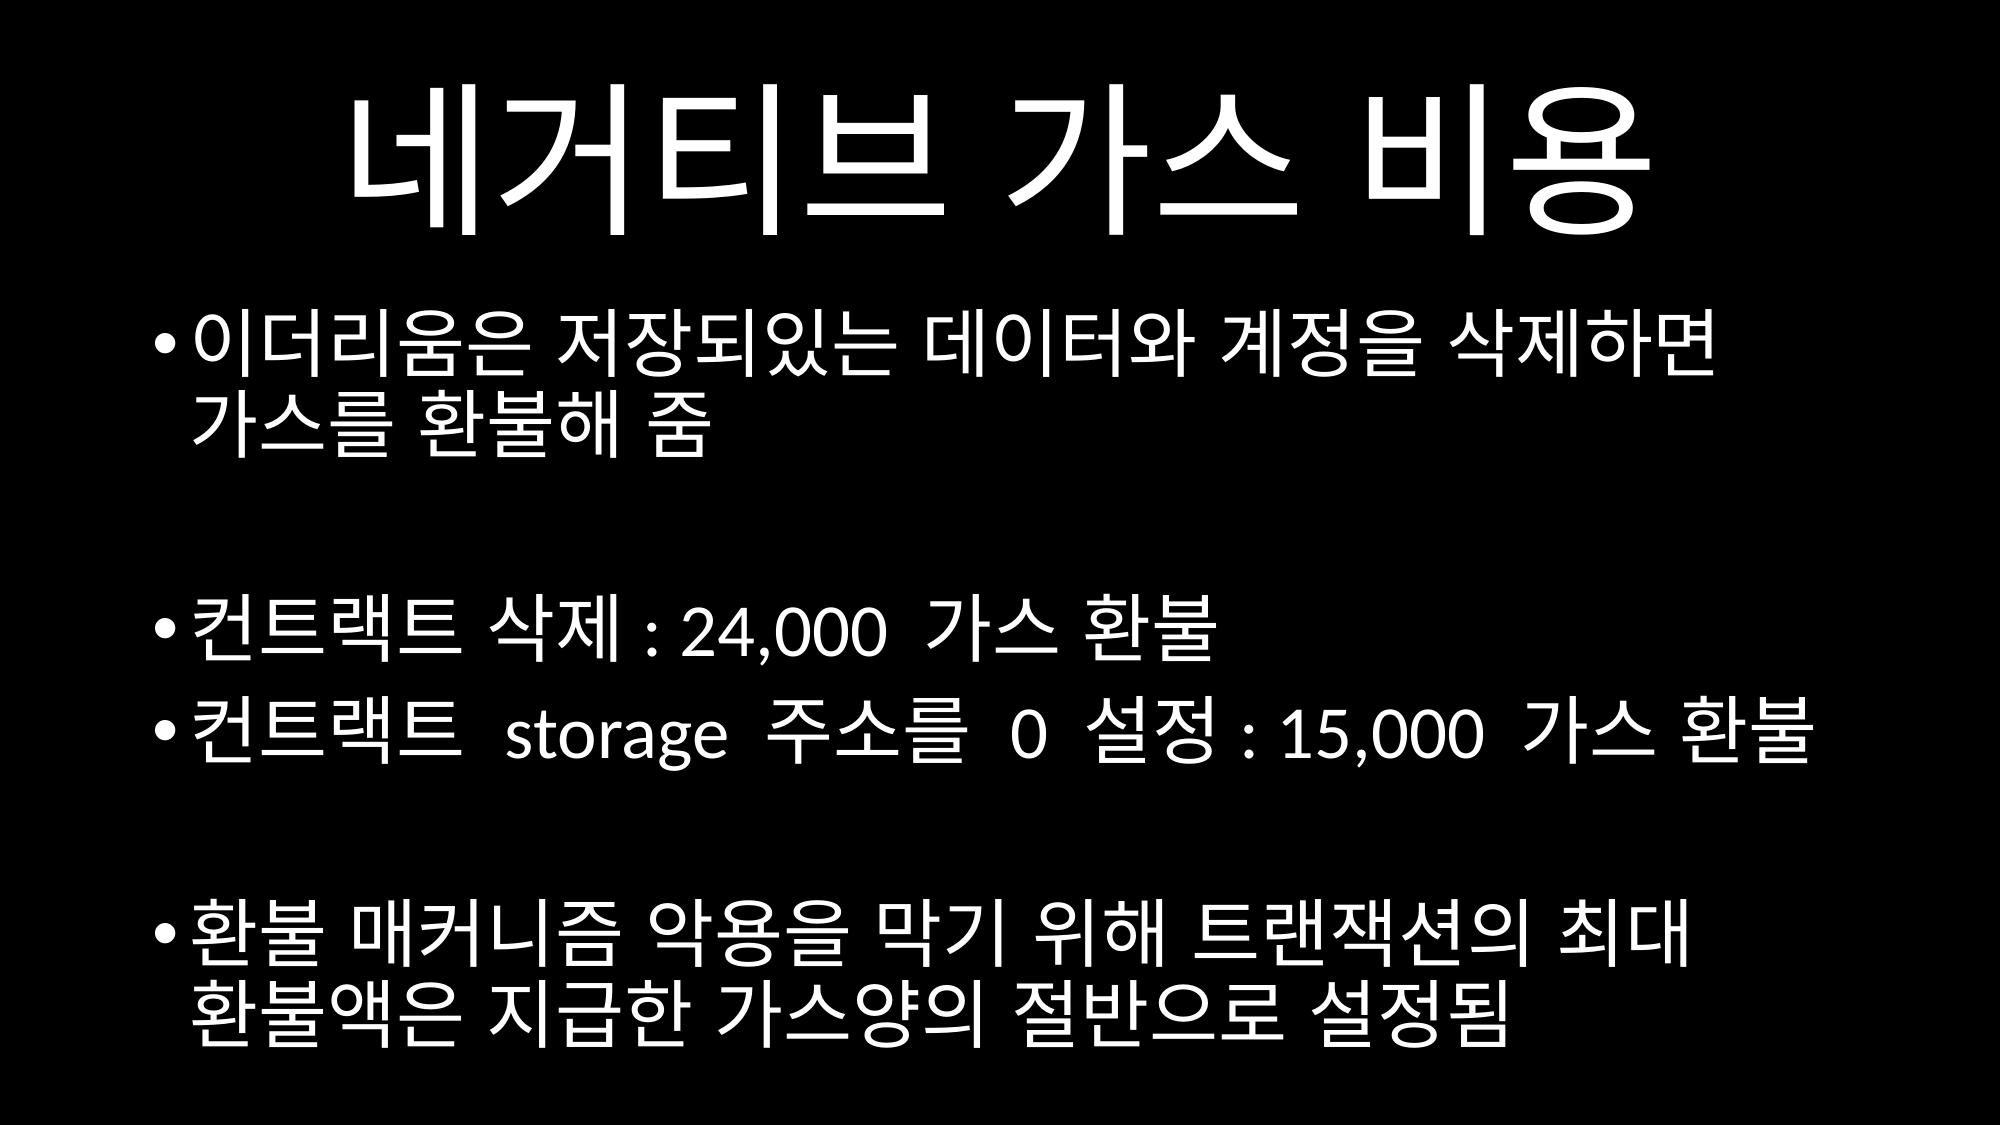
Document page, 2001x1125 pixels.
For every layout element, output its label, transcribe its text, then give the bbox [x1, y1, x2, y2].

title 네거티브 가스 비용 [137, 59, 1863, 278]
list 이더리움은 저장되있는 데이터와 계정을 삭제하면 가스를 환불해 줌 컨트랙트 삭제: 24,000 가스 환불 컨트랙트 storage 주소를 0 설정: 15,000 가스 환불 환불 매커니즘 악용을 막기 위해 트랜잭션의 최대 환불액은 지급한 가스양의 절반으로 설정됨 [137, 299, 1863, 1107]
